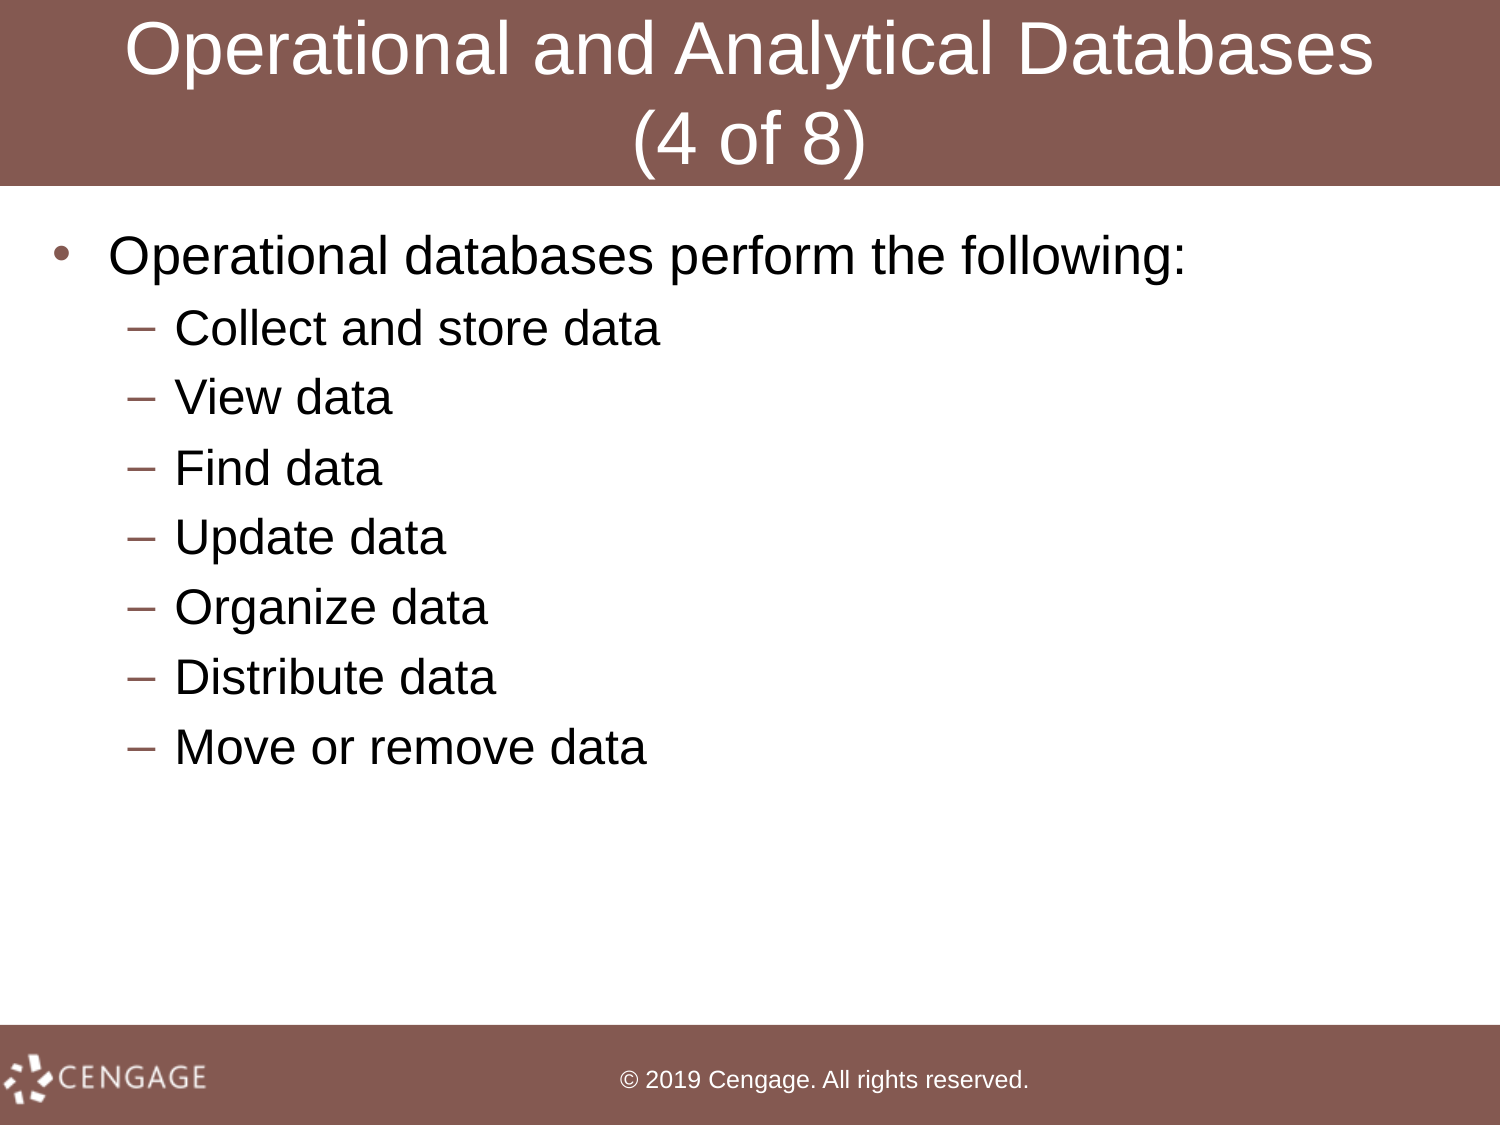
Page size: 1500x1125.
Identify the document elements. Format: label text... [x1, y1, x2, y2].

picture [0, 1051, 211, 1106]
list Operational databases perform the following: Collect and store data View data Find data Update data Organize data Distribute data Move or remove data [37, 212, 1475, 1005]
title Operational and Analytical Databases (4 of 8) [75, 4, 1425, 175]
